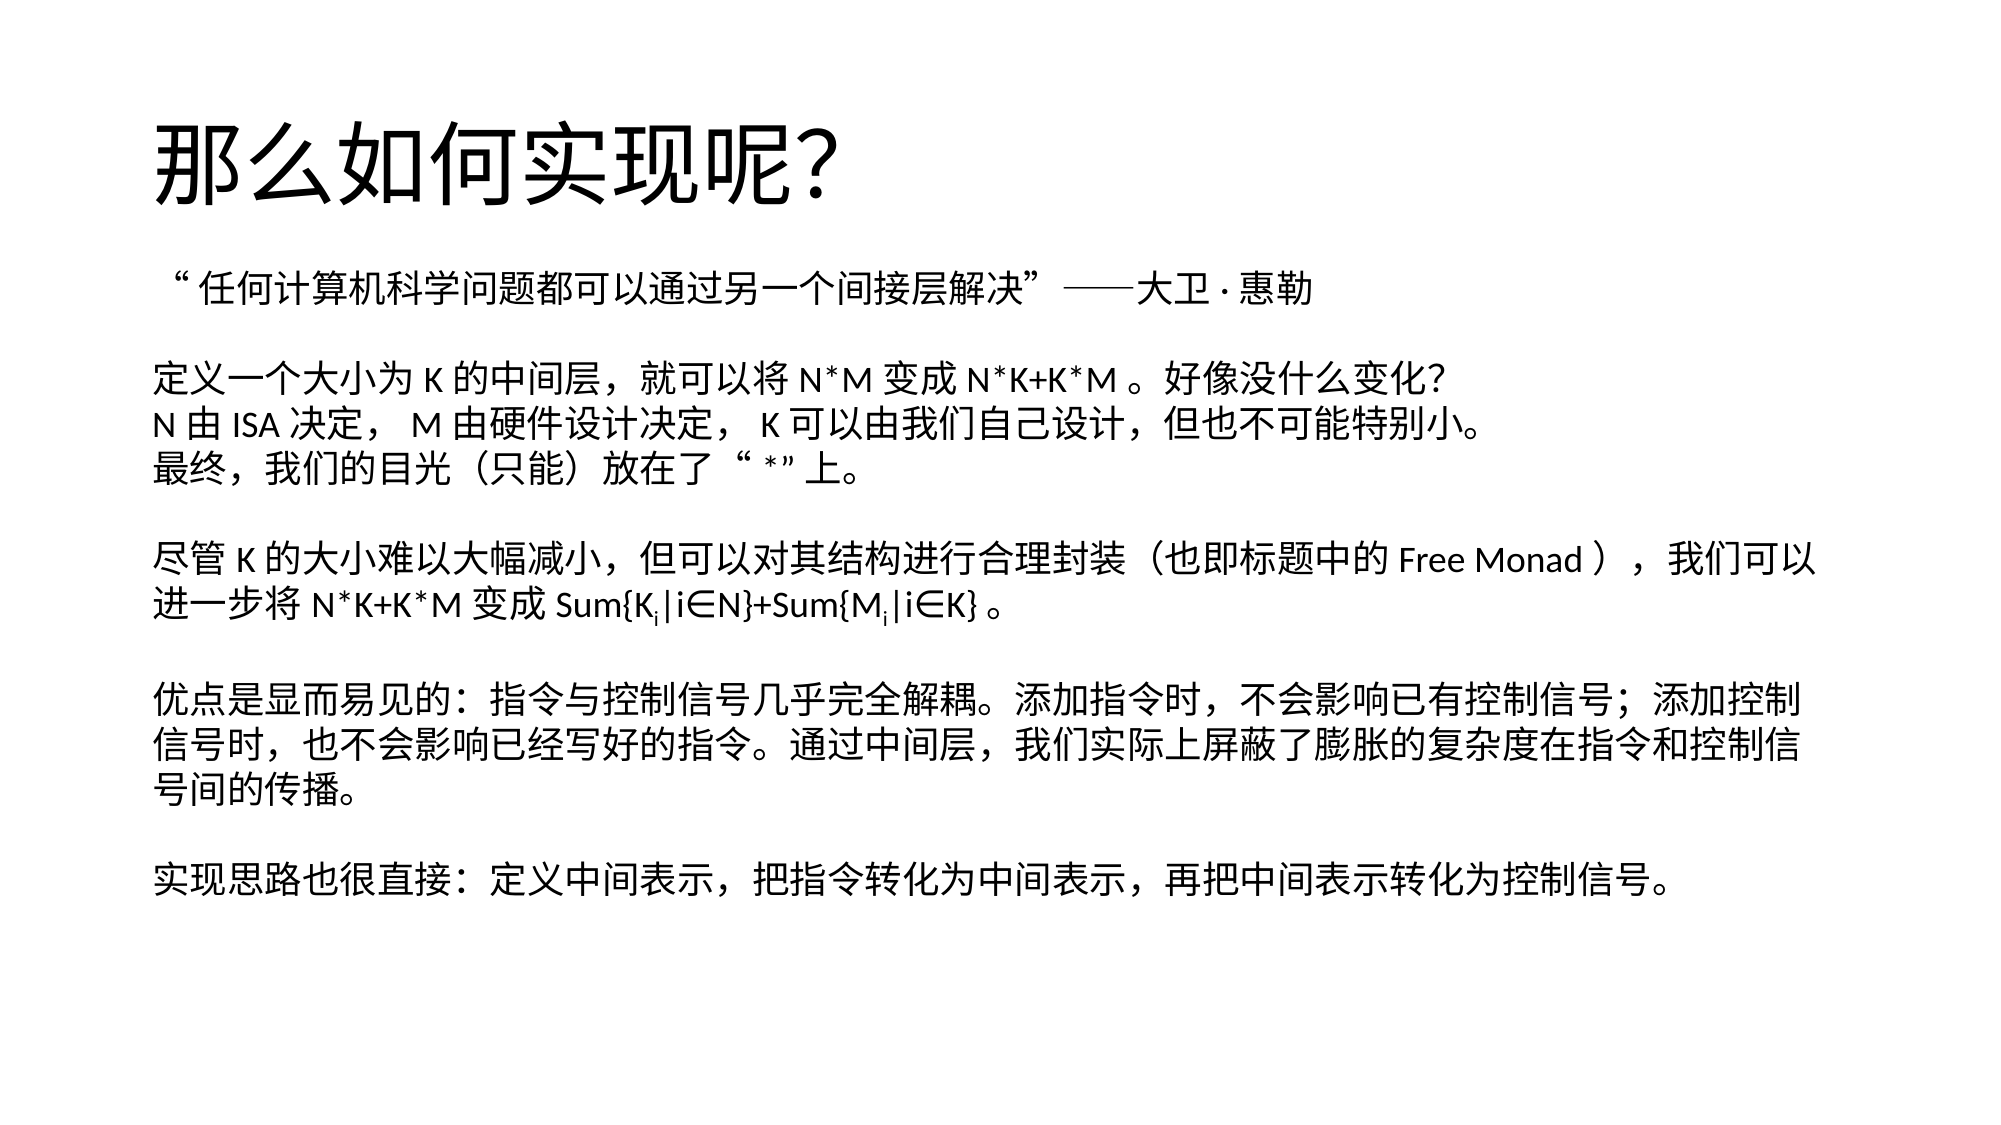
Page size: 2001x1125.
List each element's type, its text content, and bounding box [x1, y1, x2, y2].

title 那么如何实现呢？ [137, 59, 1863, 278]
text_box “任何计算机科学问题都可以通过另一个间接层解决”——大卫·惠勒 定义一个大小为K的中间层，就可以将N*M变成N*K+K*M。好像没什么变化？ N由ISA决定，M由硬件设计决定，K可以由我们自己设计，但也不可能特别小。 最终，我们的目光（只能）放在了“*”上。 尽管K的大小难以大幅减小，但可以对其结构进行合理封装（也即标题中的Free Monad），我们可以进一步将N*K+K*M变成Sum{Ki|i∈N}+Sum{Mi|i∈K}。 优点是显而易见的：指令与控制信号几乎完全解耦。添加指令时，不会影响已有控制信号；添加控制信号时，也不会影响已经写好的指令。通过中间层，我们实际上屏蔽了膨胀的复杂度在指令和控制信号间的传播。 实现思路也很直接：定义中间表示，把指令转化为中间表示，再把中间表示转化为控制信号。 [137, 257, 1842, 909]
